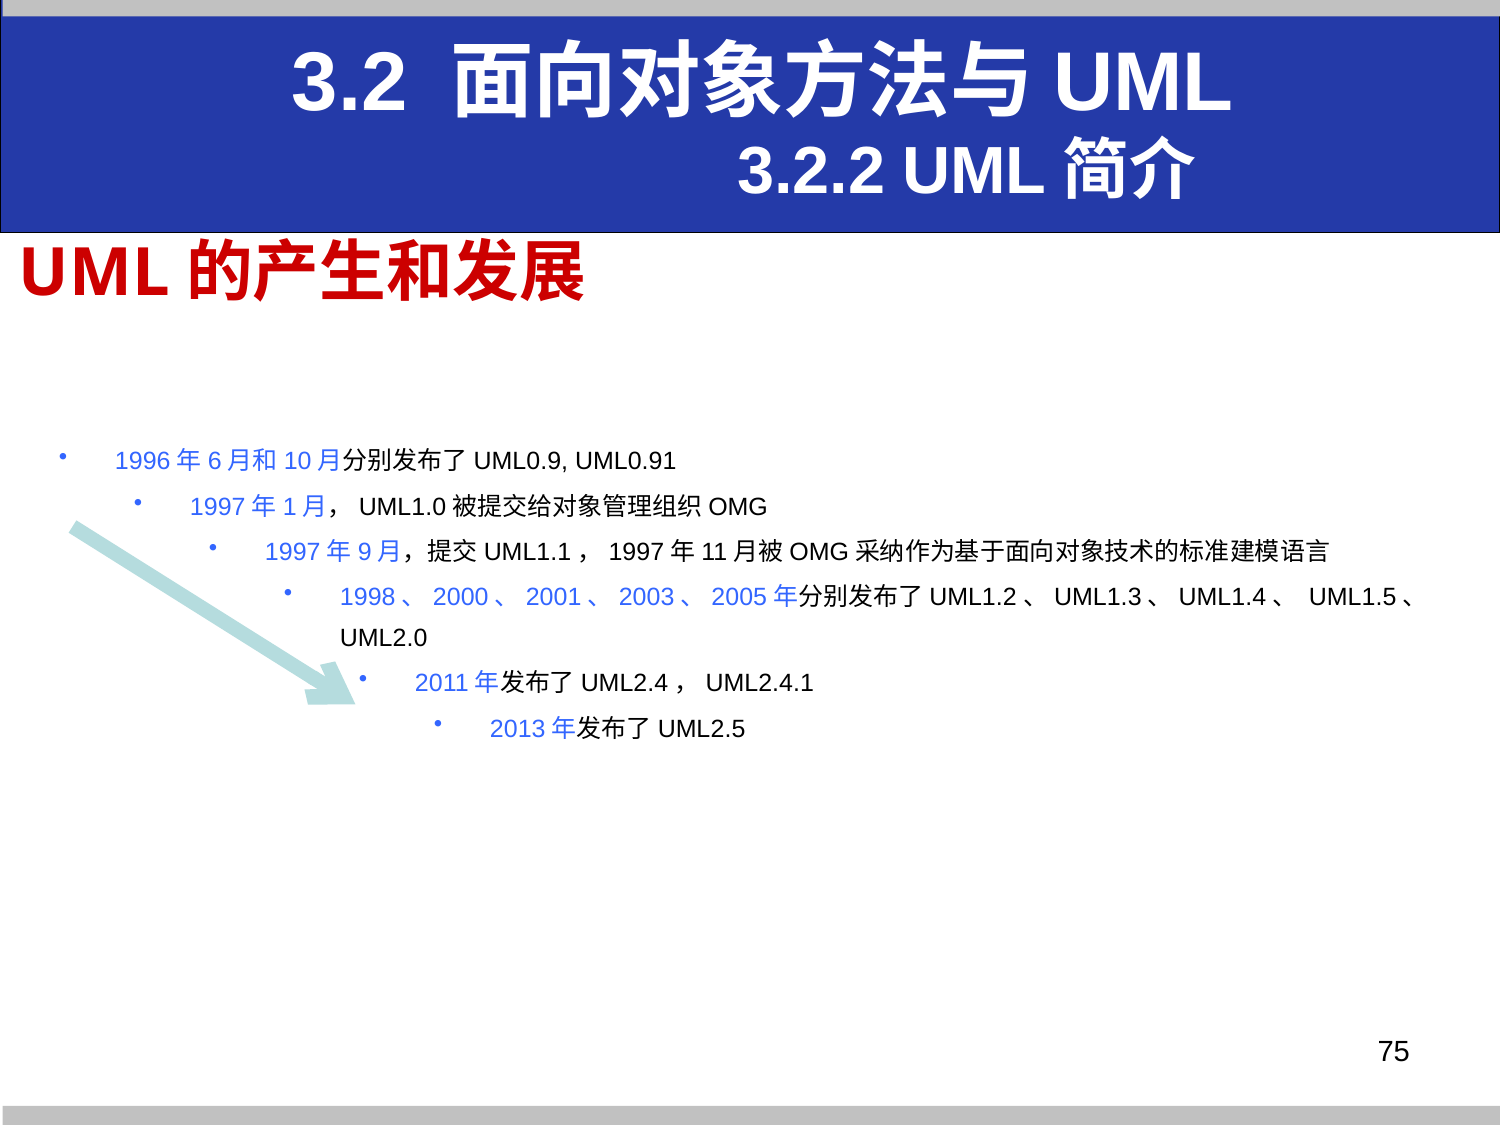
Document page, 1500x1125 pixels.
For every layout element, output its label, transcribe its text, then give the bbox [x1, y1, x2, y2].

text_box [43, 426, 1498, 821]
text_box 3.2 面向对象方法与UML 3.2.2 UML简介 [74, 34, 1425, 223]
slide_number 75 [1074, 1024, 1426, 1103]
title UML的产生和发展 [3, 211, 1355, 328]
